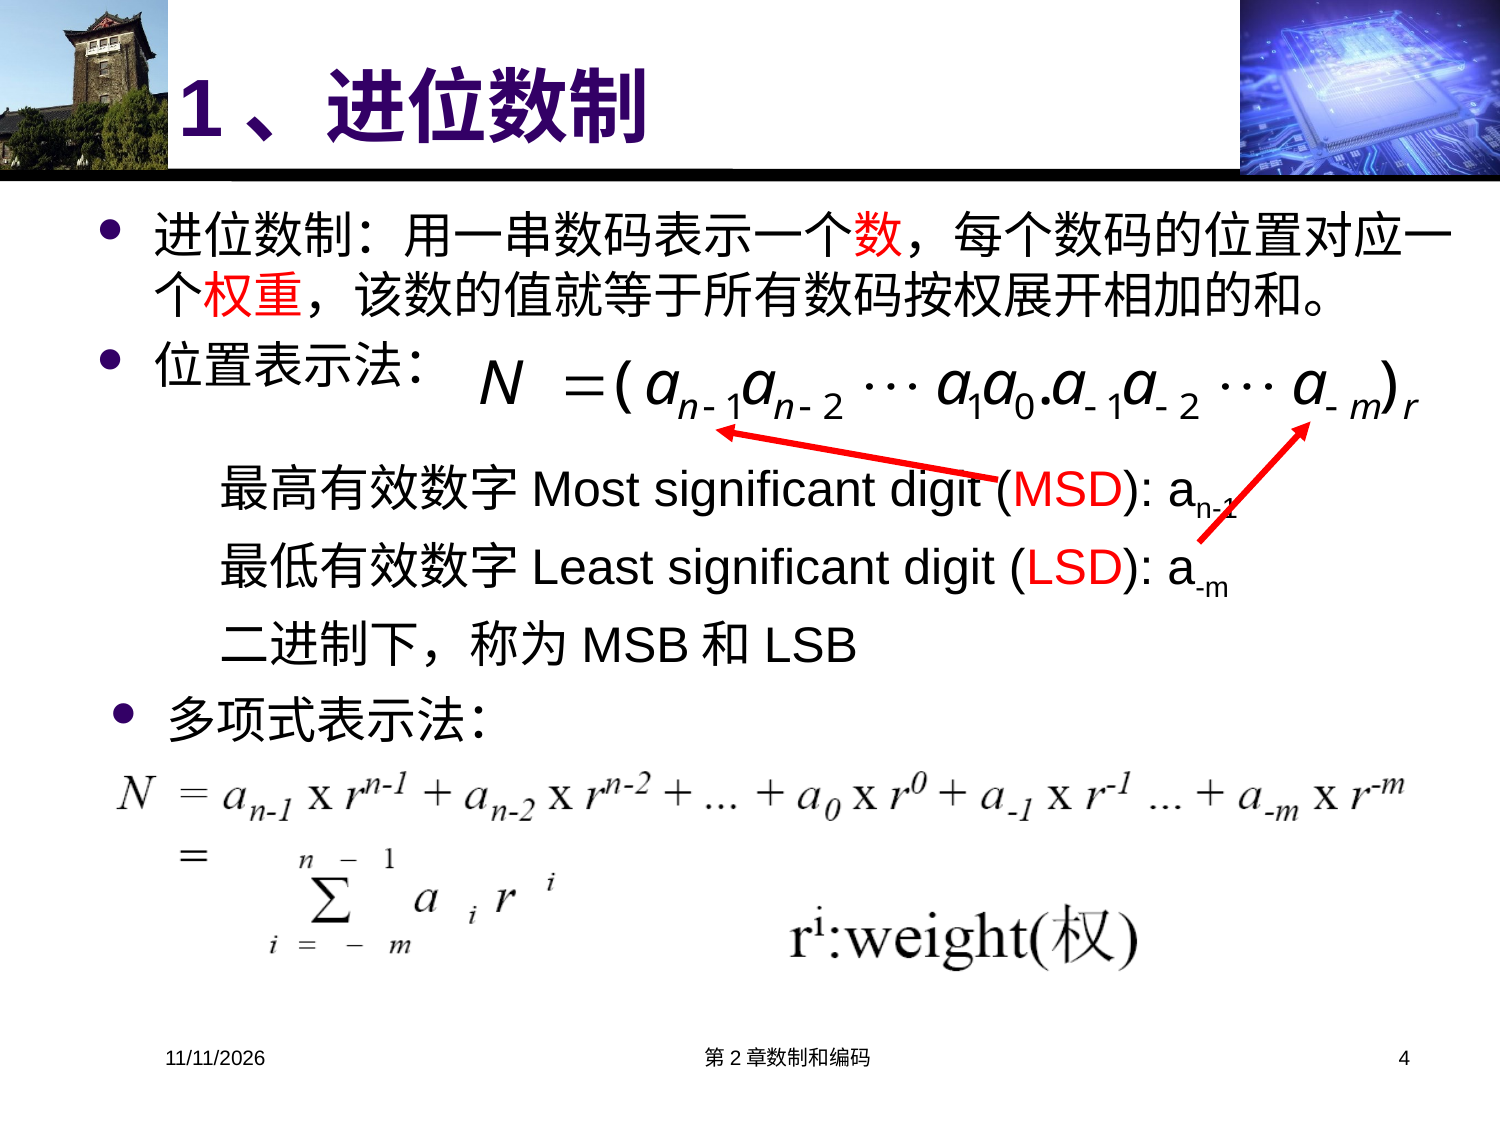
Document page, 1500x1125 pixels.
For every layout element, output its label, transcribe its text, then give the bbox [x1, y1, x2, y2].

text_box 多项式表示法： [95, 680, 737, 761]
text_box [715, 429, 999, 480]
list 进位数制：用一串数码表示一个数，每个数码的位置对应一个权重，该数的值就等于所有数码按权展开相加的和。 位置表示法： [82, 196, 1500, 421]
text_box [467, 337, 1438, 430]
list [85, 762, 1439, 977]
title 1、进位数制 [164, 11, 1443, 161]
picture [0, 0, 168, 170]
list 最高有效数字Most significant digit (MSD): an-1 最低有效数字Least significant digit (LSD): a-m 二进制下，称为MSB和LSB [204, 448, 1443, 685]
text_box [1198, 421, 1311, 543]
slide_number 4 [1112, 1037, 1426, 1113]
footer 第2章数制和编码 [549, 1037, 1026, 1113]
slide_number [149, 1037, 463, 1113]
picture [1240, 0, 1500, 175]
